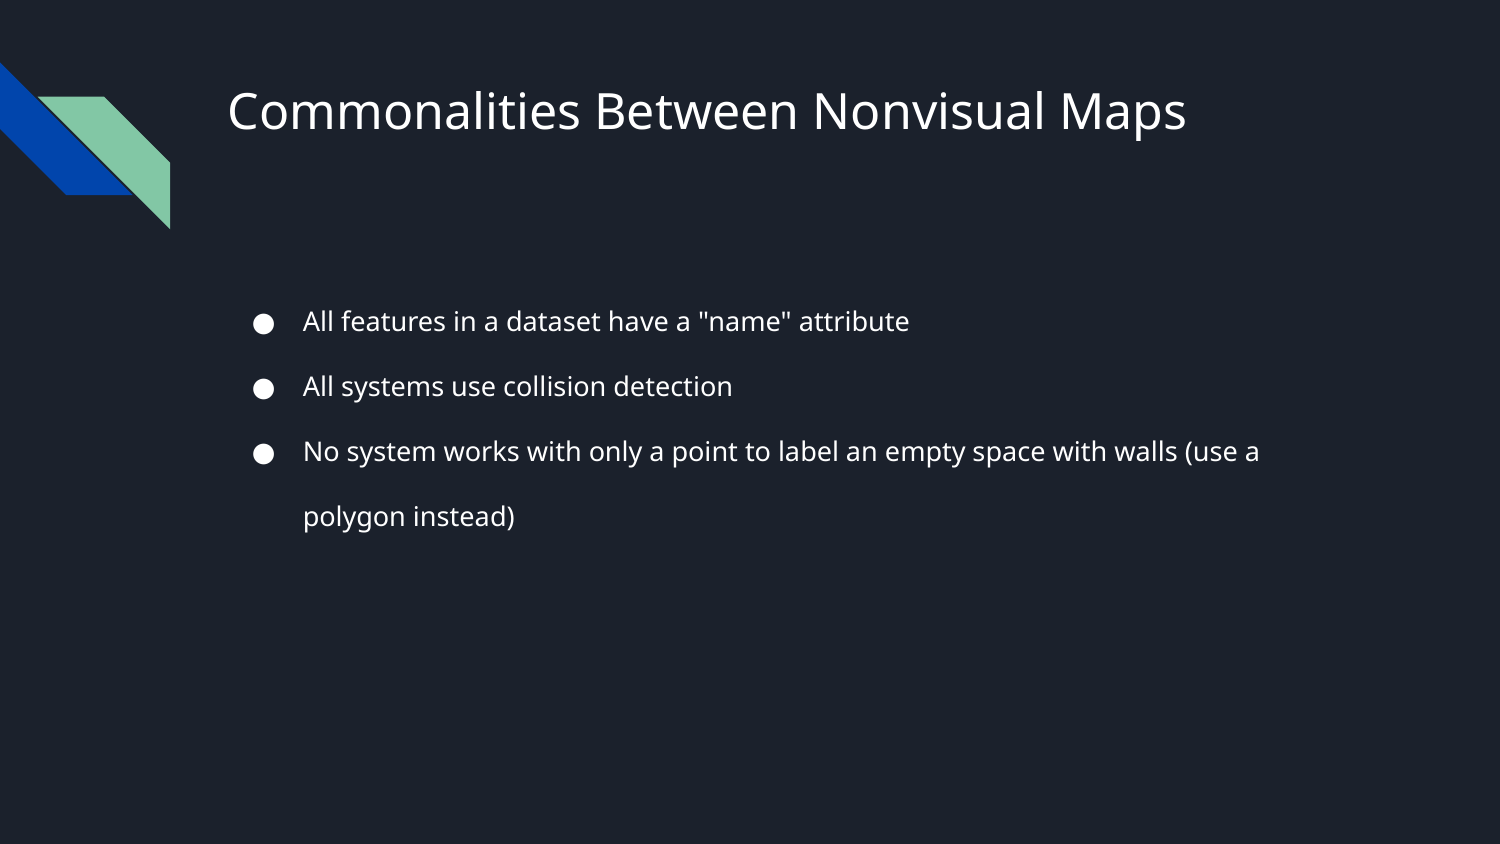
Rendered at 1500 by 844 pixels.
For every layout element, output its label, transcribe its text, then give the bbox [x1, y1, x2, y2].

title Commonalities Between Nonvisual Maps [212, 64, 1368, 215]
list All features in a dataset have a "name" attribute All systems use collision detection No system works with only a point to label an empty space with walls (use a polygon instead) [212, 257, 1368, 735]
